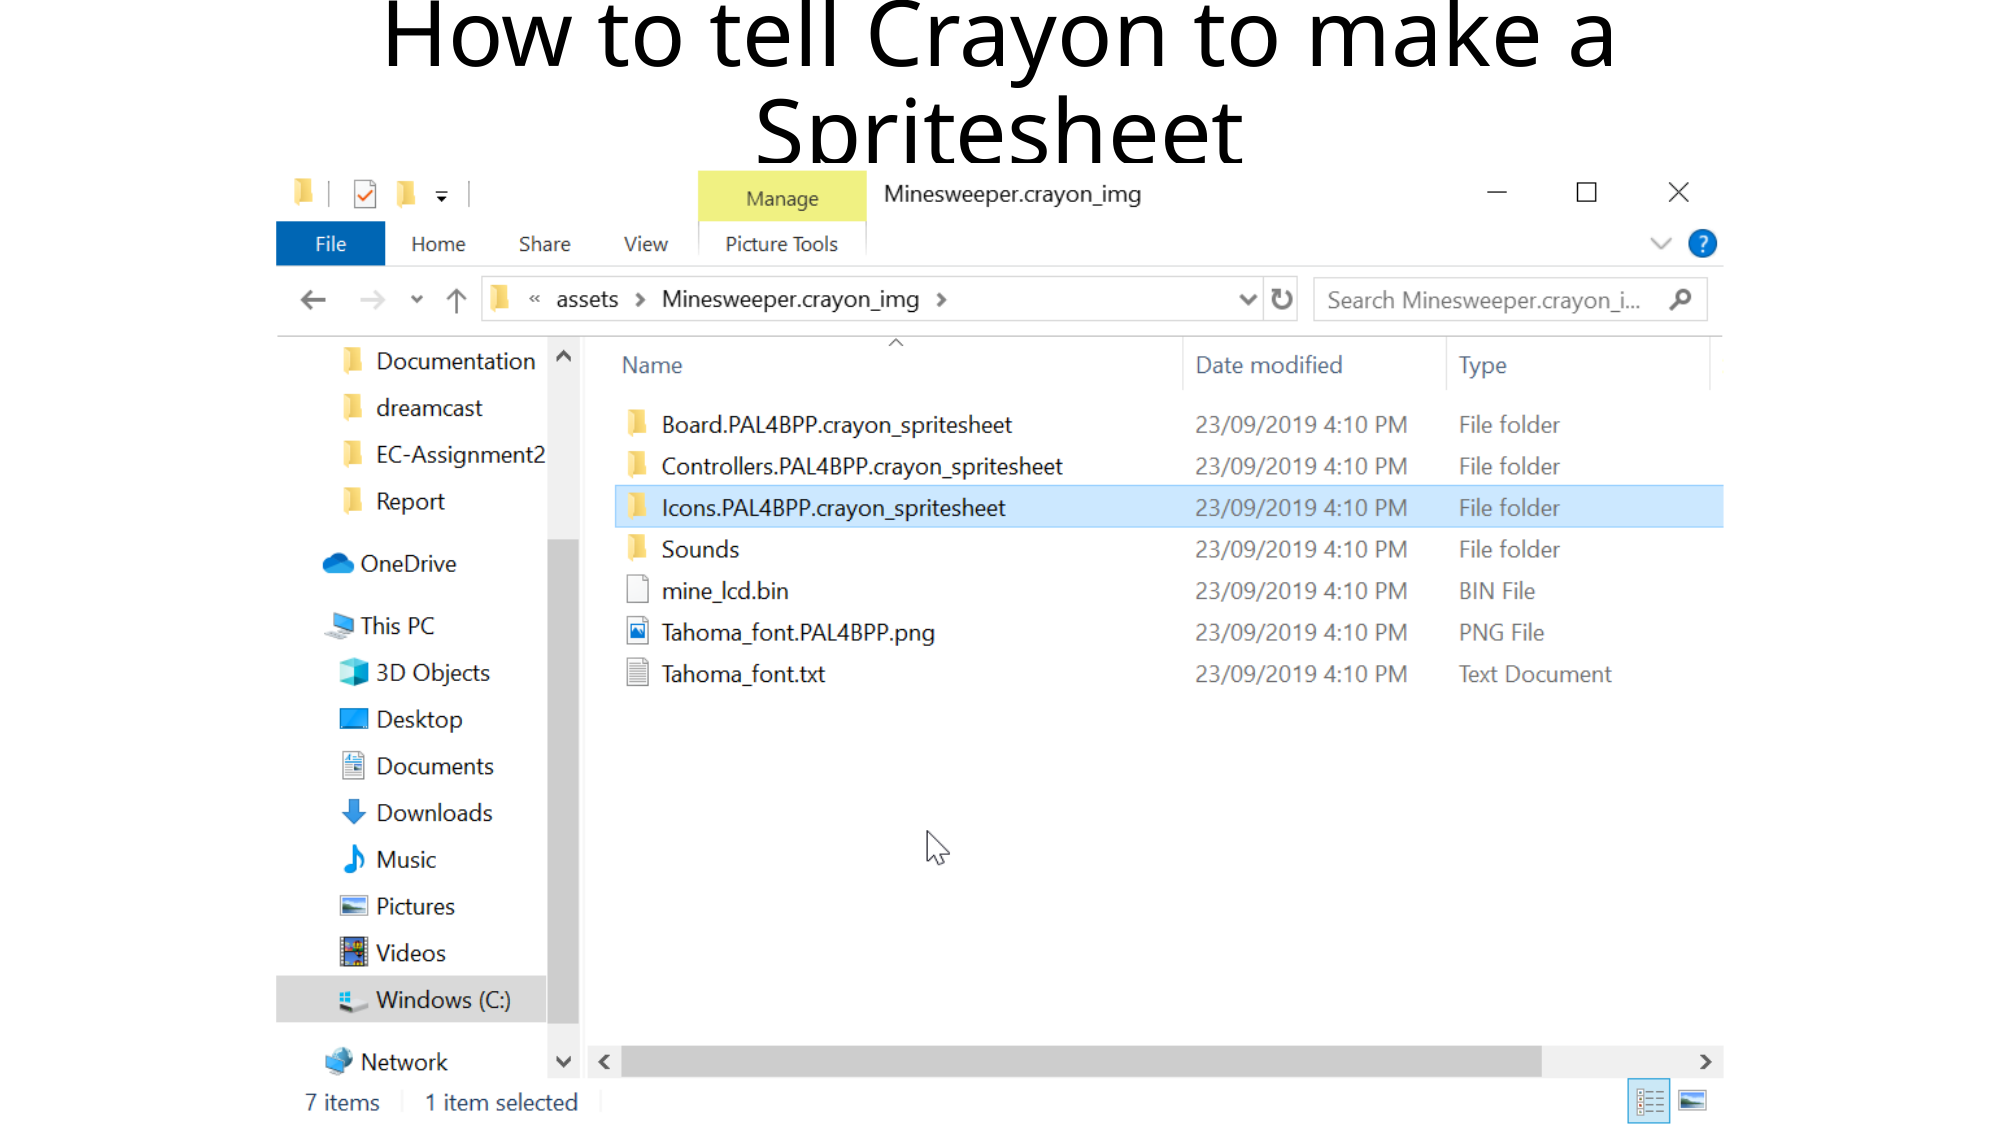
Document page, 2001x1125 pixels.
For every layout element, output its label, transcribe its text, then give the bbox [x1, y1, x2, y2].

picture [275, 163, 1725, 1125]
title How to tell Crayon to make a Spritesheet [137, 14, 1863, 159]
